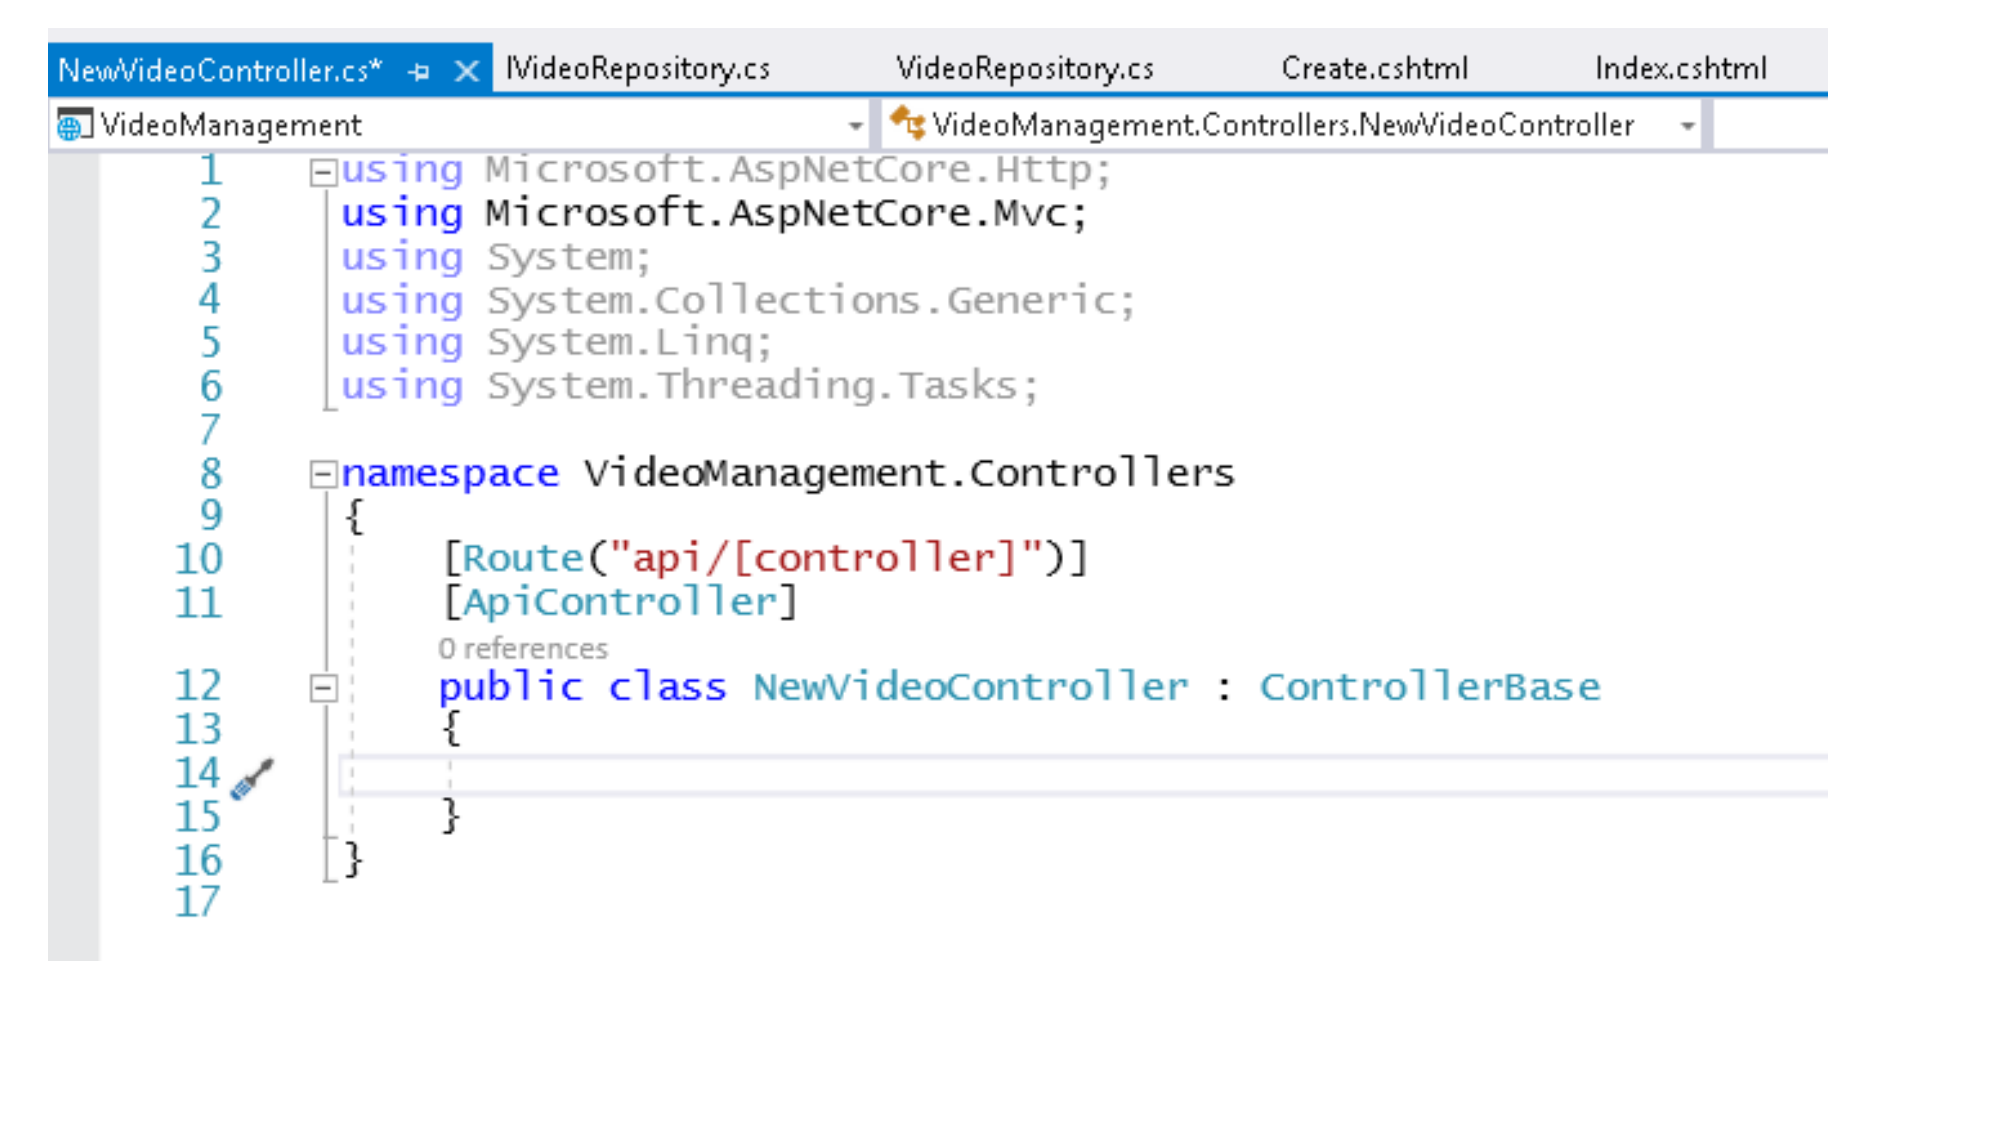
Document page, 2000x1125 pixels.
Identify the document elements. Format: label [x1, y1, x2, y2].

picture [48, 28, 1829, 961]
